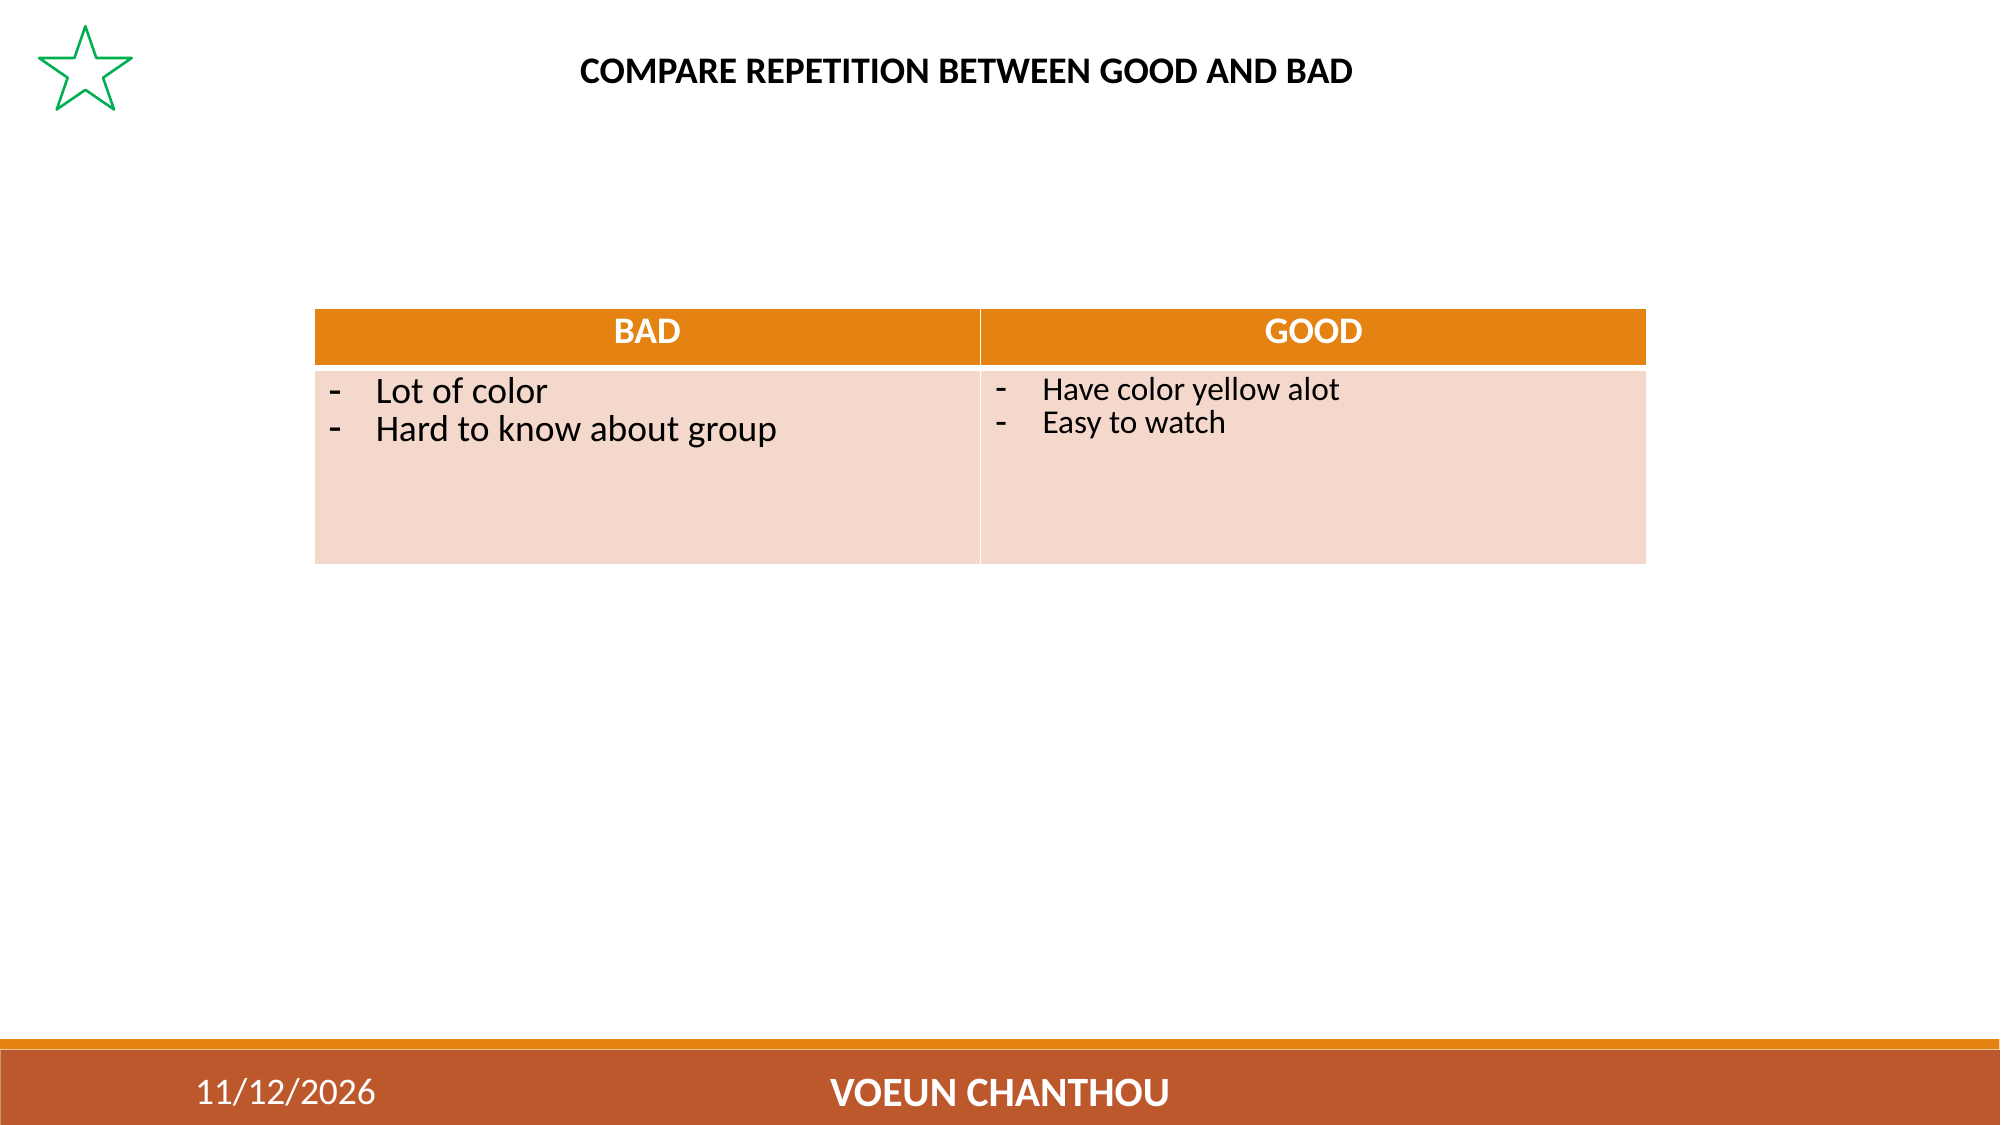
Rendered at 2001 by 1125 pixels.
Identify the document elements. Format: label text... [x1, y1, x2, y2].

table_header GOOD [981, 309, 1646, 365]
table_cell Lot of color Hard to know about group [315, 371, 980, 564]
table_cell Have color yellow alot Easy to watch [981, 371, 1646, 564]
text_box COMPARE REPETITION BETWEEN GOOD AND BAD [565, 39, 1396, 99]
table_header BAD [315, 309, 980, 365]
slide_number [180, 1059, 586, 1120]
text_box [37, 24, 133, 111]
footer VOEUN CHANTHOU [604, 1059, 1396, 1120]
